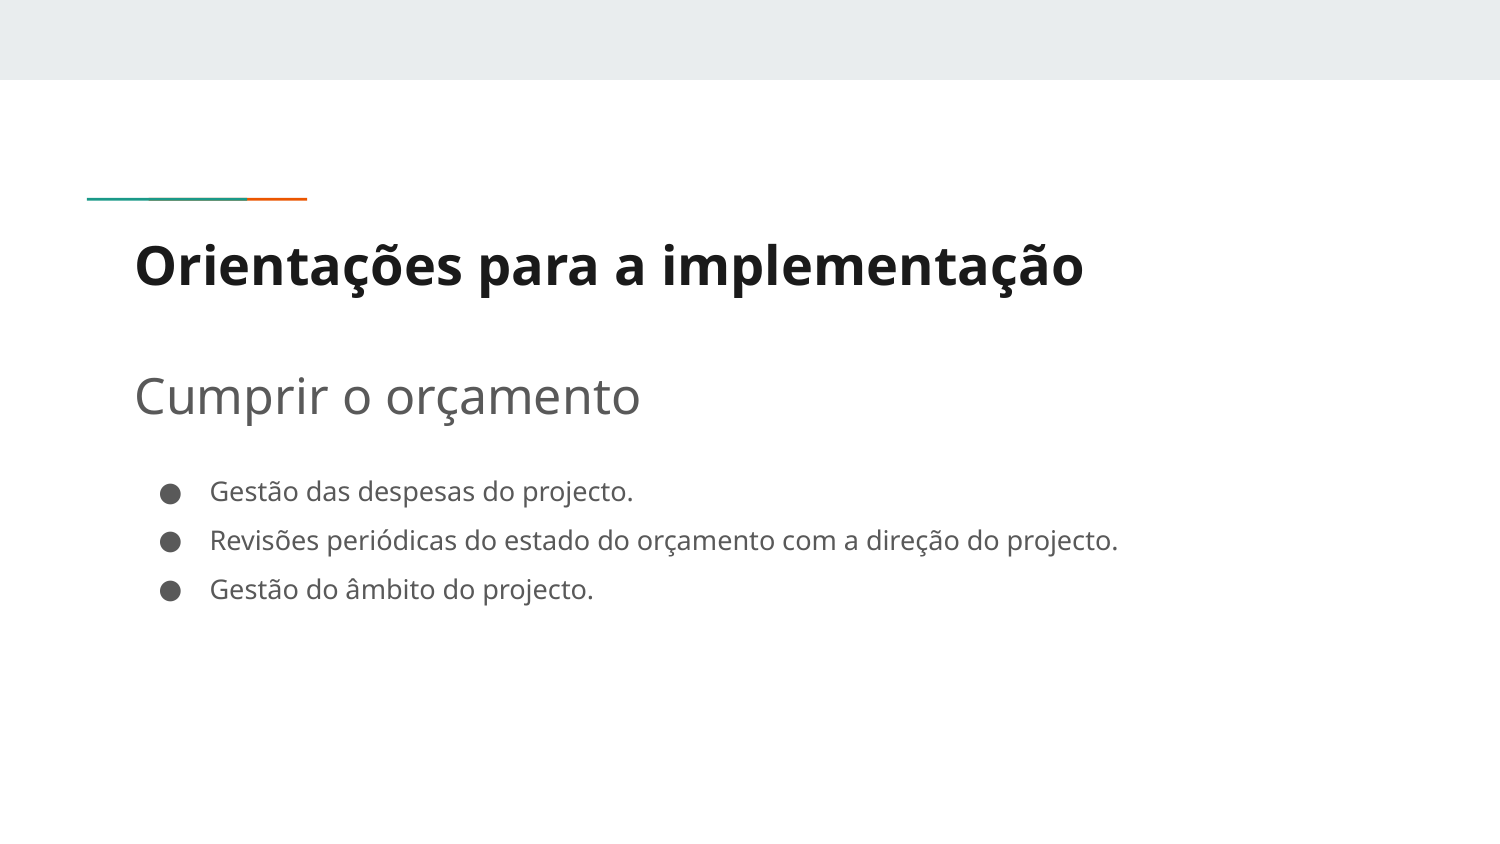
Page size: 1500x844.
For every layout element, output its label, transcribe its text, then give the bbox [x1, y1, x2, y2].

title Orientações para a implementação [119, 216, 1381, 305]
list Cumprir o orçamento Gestão das despesas do projecto. Revisões periódicas do estado do orçamento com a direção do projecto. Gestão do âmbito do projecto. [119, 341, 1381, 712]
